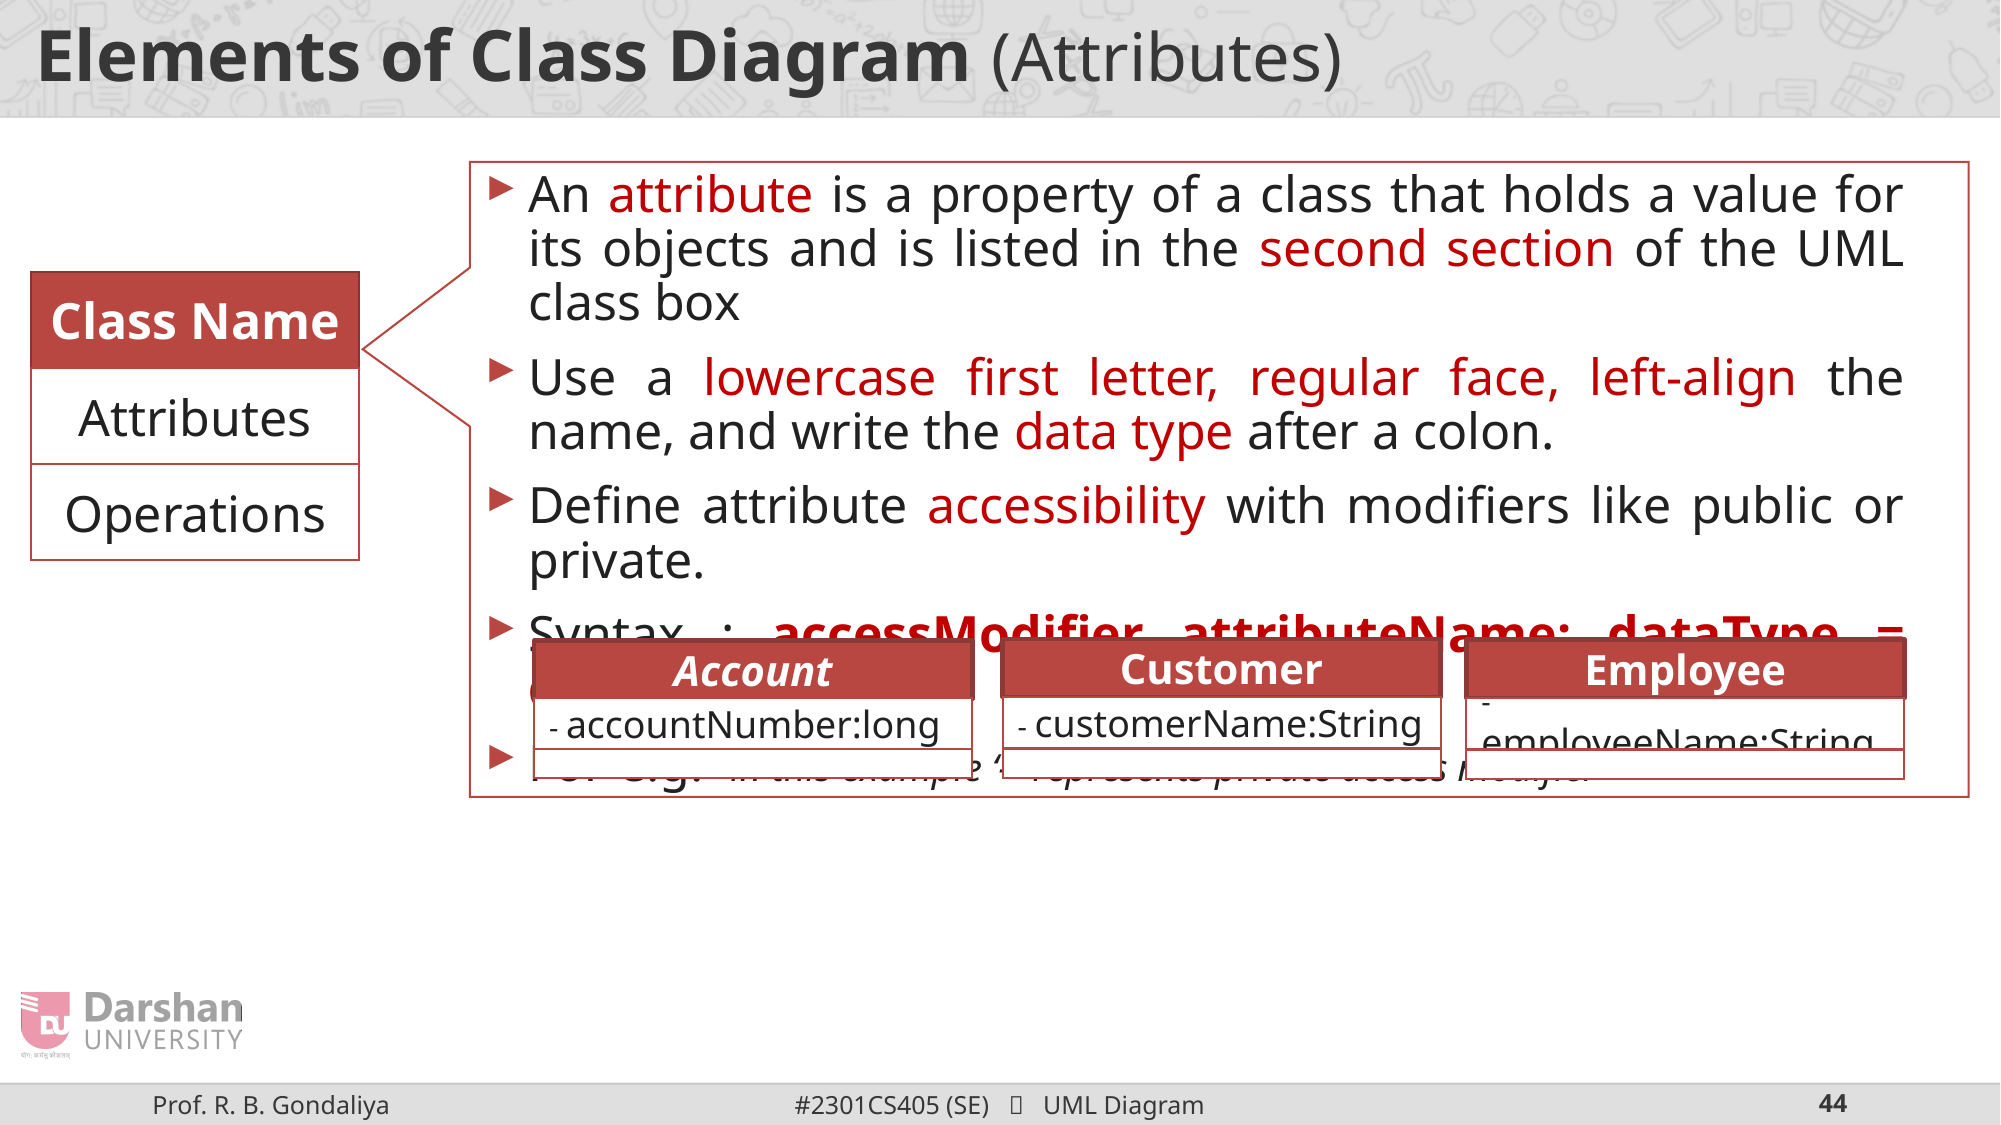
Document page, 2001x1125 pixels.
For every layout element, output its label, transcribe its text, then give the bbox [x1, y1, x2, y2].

text_box [360, 160, 1970, 798]
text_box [534, 638, 1905, 779]
title Elements of Class Diagram (Attributes) [0, 0, 2000, 117]
text_box Transaction [21, 992, 242, 1059]
text_box An attribute is a property of a class that holds a value for its objects and is listed in the second section of the UML class box Use a lowercase first letter, regular face, left-align the name, and write the data type after a colon. Define attribute accessibility with modifiers like public or private. Syntax : accessModifier attributeName: dataType = defaultValue For e.g. in this example ‘–’ represents private access modifier [469, 161, 1920, 797]
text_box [31, 271, 360, 561]
